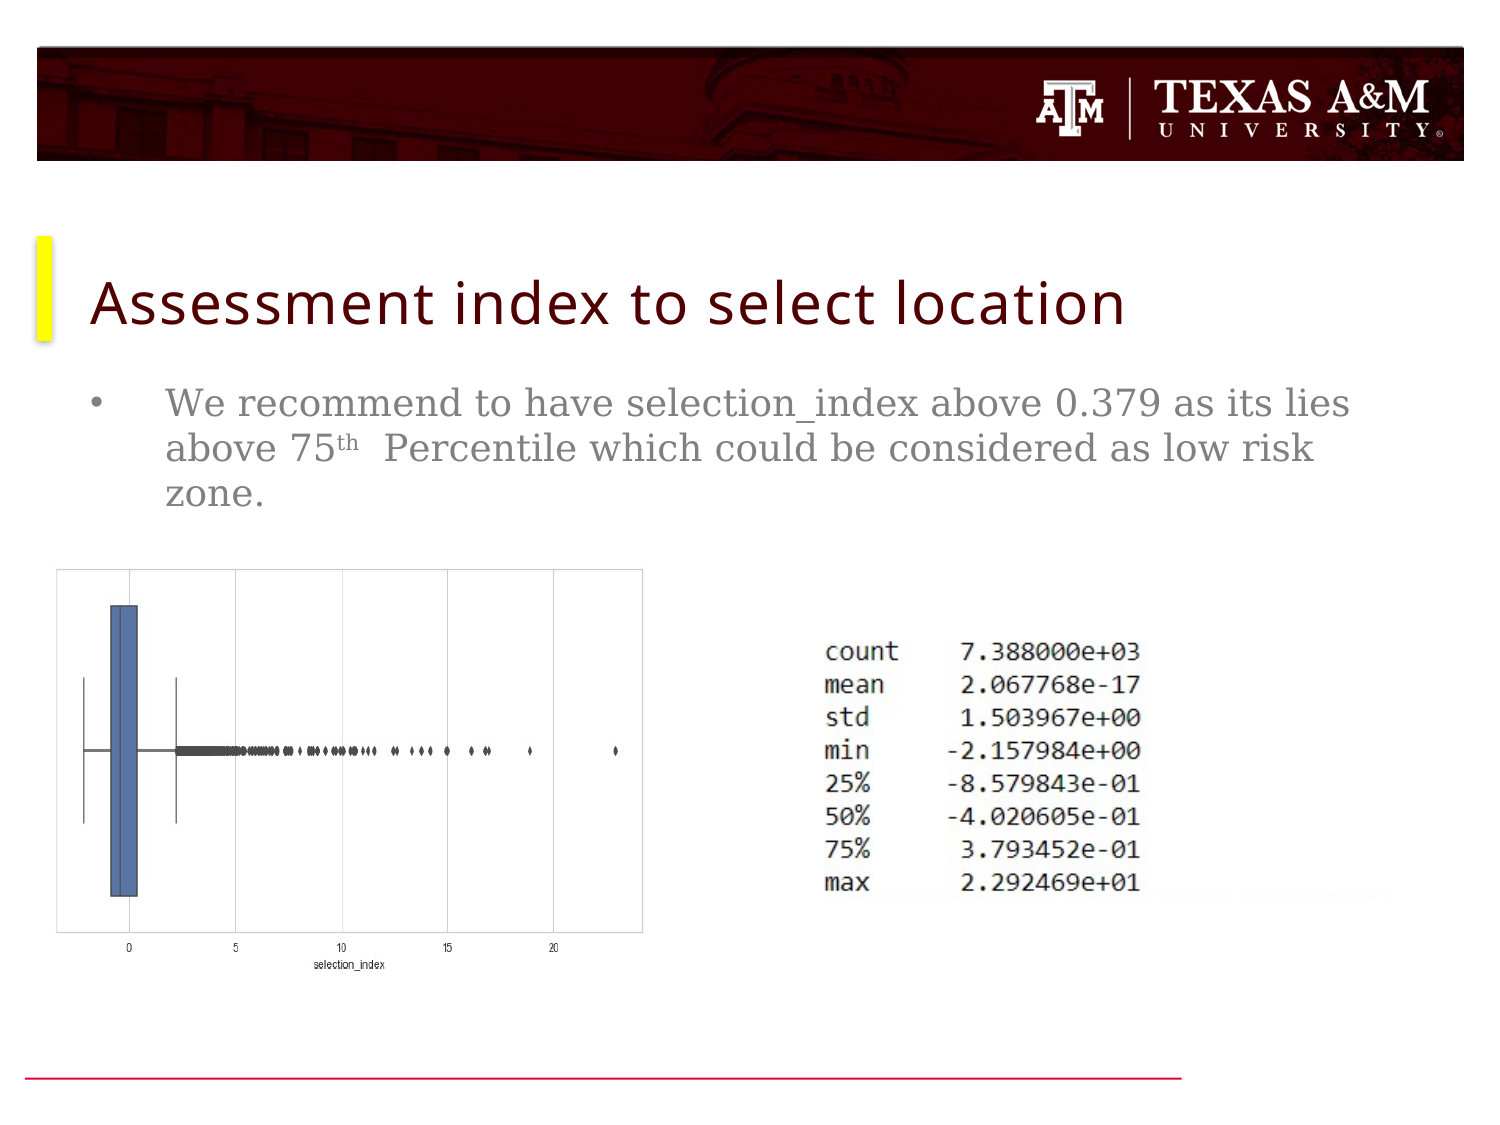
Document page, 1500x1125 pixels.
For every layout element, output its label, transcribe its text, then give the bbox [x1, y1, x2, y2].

title Assessment index to select location [75, 214, 1425, 371]
picture [37, 45, 1464, 161]
picture [823, 640, 1390, 900]
list We recommend to have selection_index above 0.379 as its lies above 75th Percentile which could be considered as low risk zone. [75, 371, 1425, 1005]
picture [50, 562, 648, 979]
